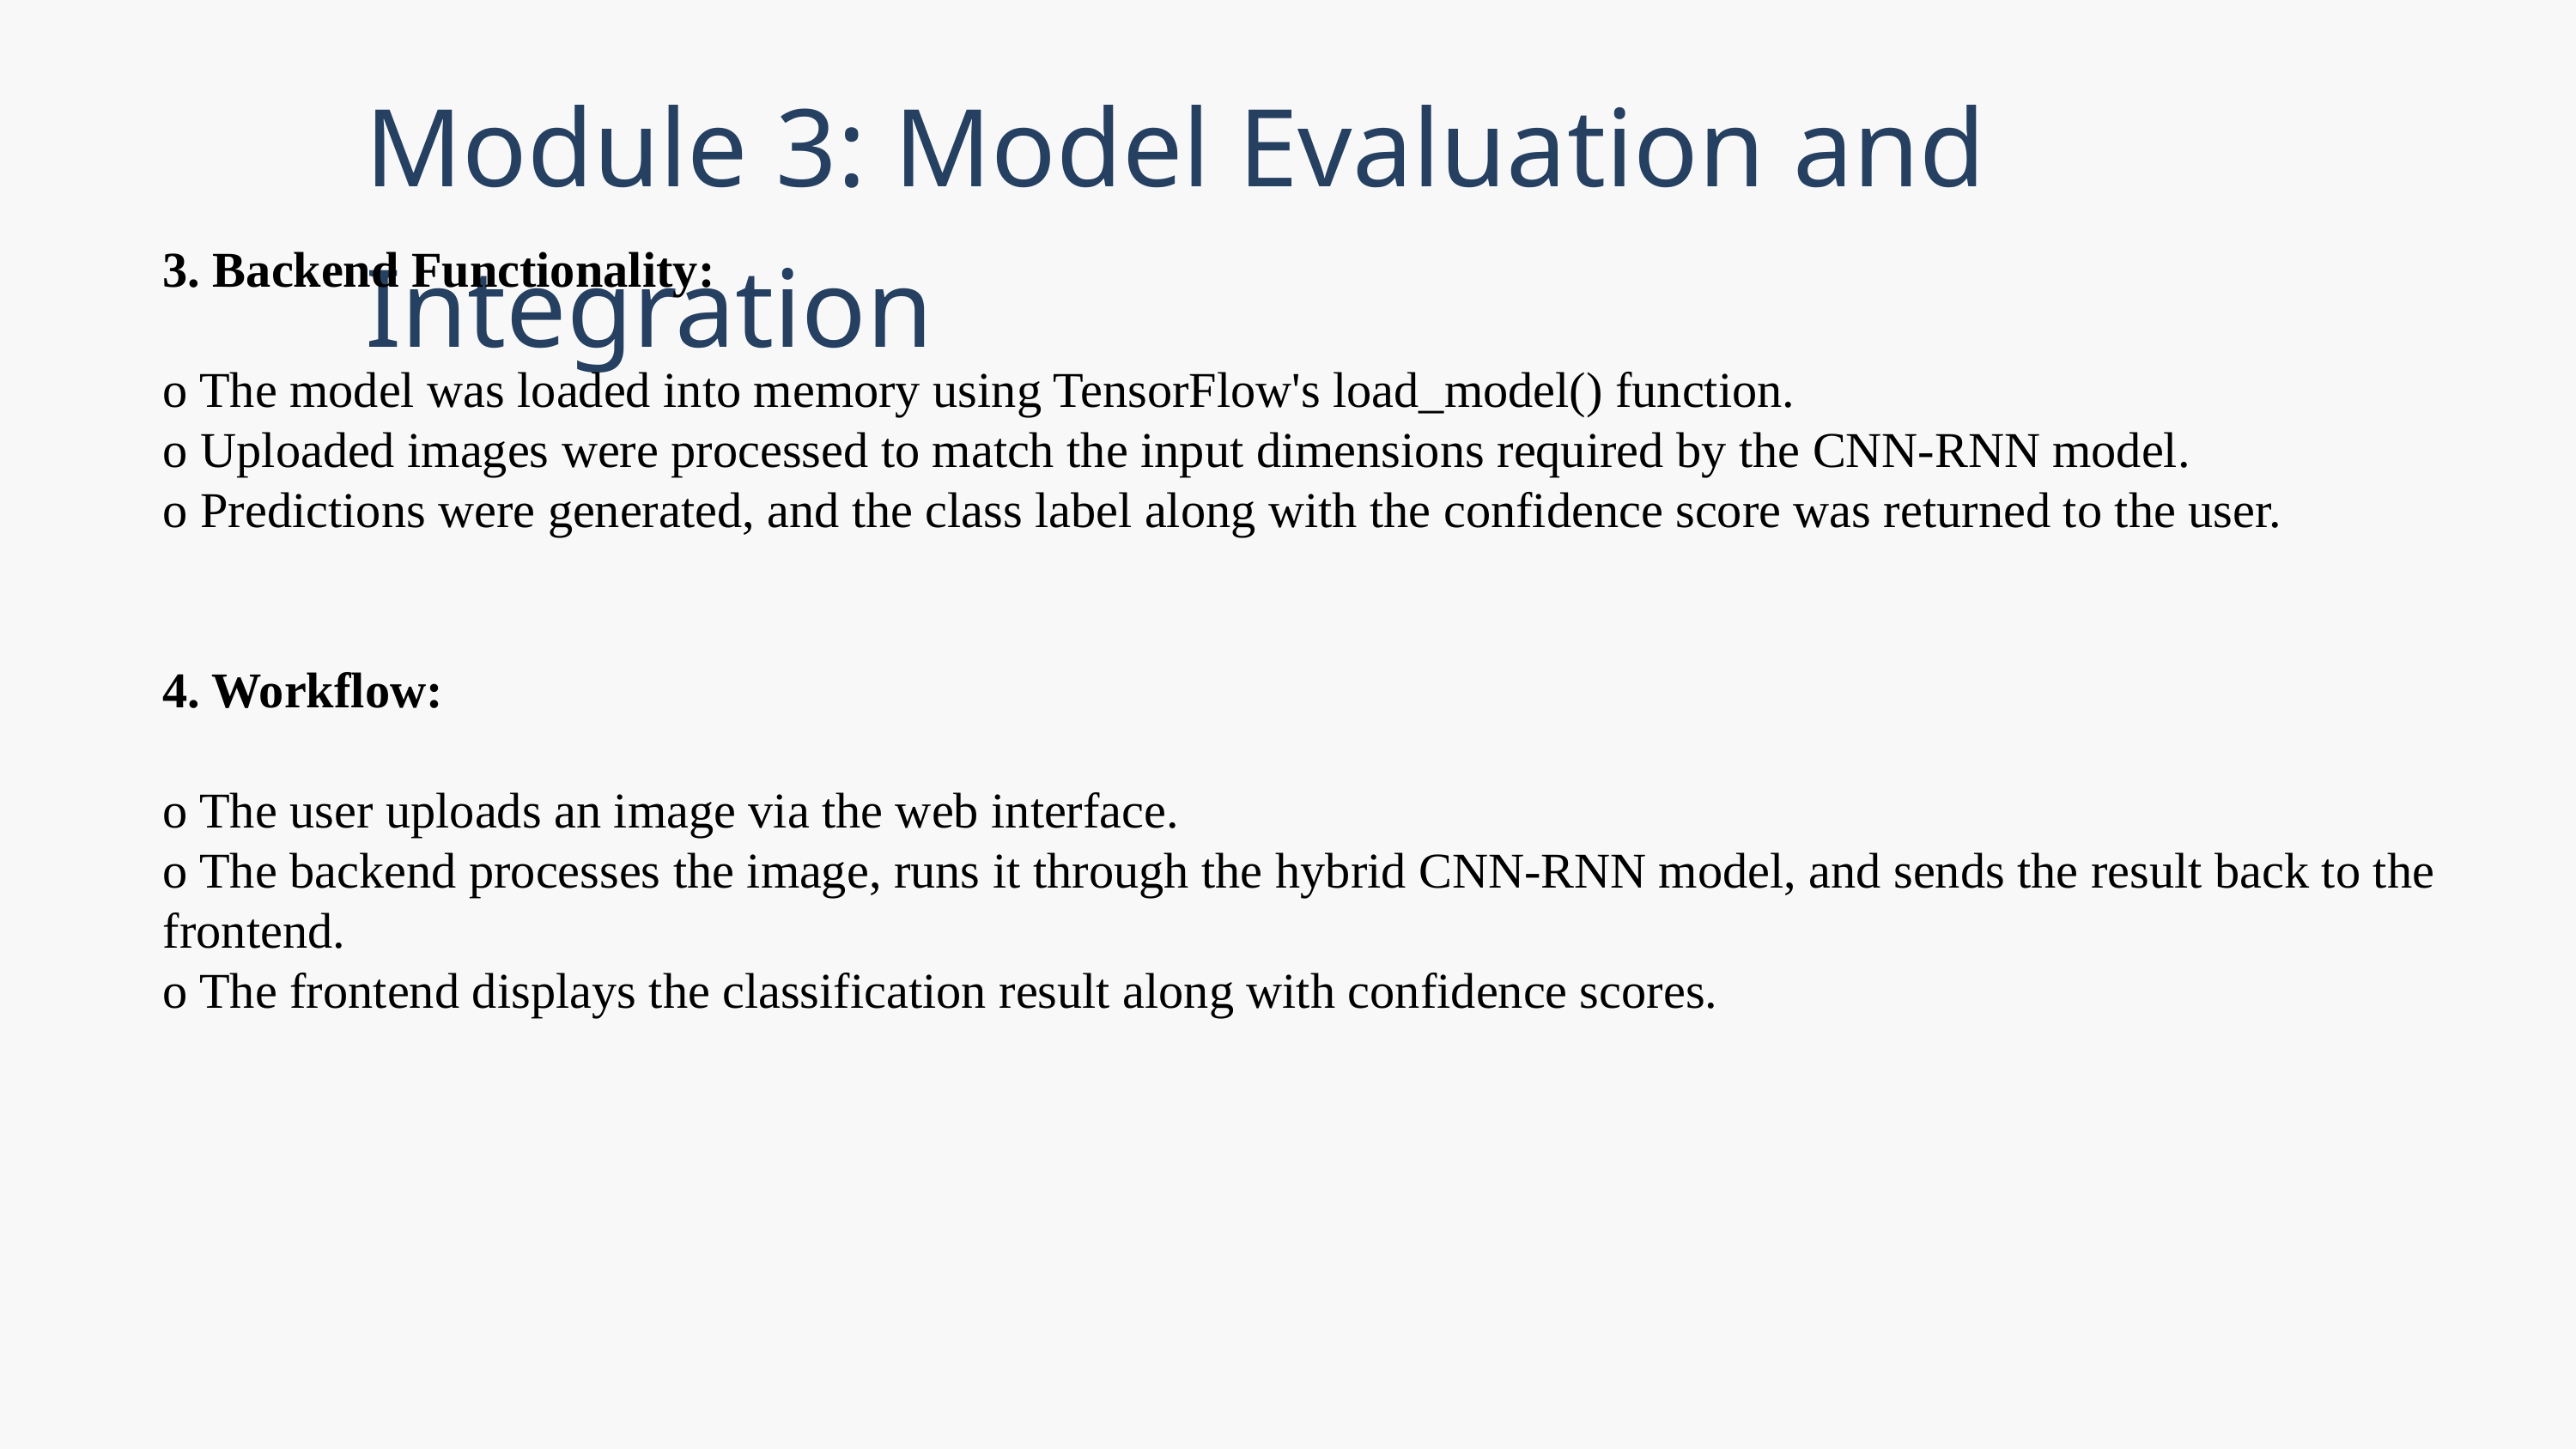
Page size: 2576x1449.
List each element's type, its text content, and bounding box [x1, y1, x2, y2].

text_box Module 3: Model Evaluation and Integration [364, 48, 2174, 230]
text_box 3. Backend Functionality: o The model was loaded into memory using TensorFlow's load_model() function. o Uploaded images were processed to match the input dimensions required by the CNN-RNN model. o Predictions were generated, and the class label along with the confidence score was returned to the user. 4. Workflow: o The user uploads an image via the web interface. o The backend processes the image, runs it through the hybrid CNN-RNN model, and sends the result back to the frontend. o The frontend displays the classification result along with confidence scores. [149, 230, 2490, 1025]
